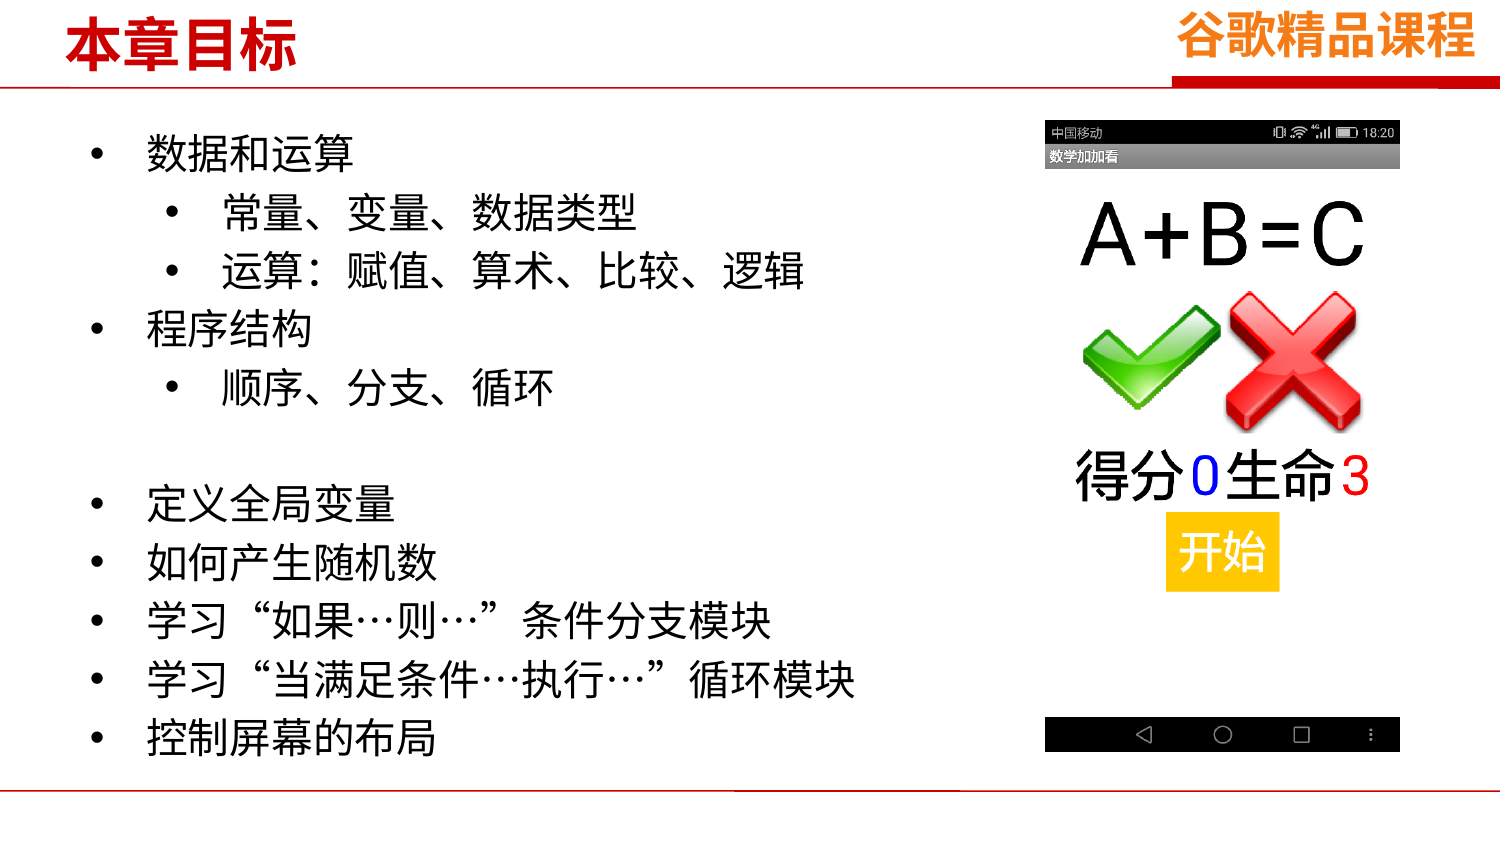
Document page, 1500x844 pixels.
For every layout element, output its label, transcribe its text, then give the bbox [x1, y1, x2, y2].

text_box 谷歌精品课程 [1145, 0, 1500, 72]
text_box 数据和运算 常量、变量、数据类型 运算：赋值、算术、比较、逻辑 程序结构 顺序、分支、循环 定义全局变量 如何产生随机数 学习“如果…则…”条件分支模块 学习“当满足条件…执行…”循环模块 控制屏幕的布局 [74, 120, 880, 399]
picture [1044, 120, 1400, 752]
title 本章目标 [49, 7, 1400, 80]
